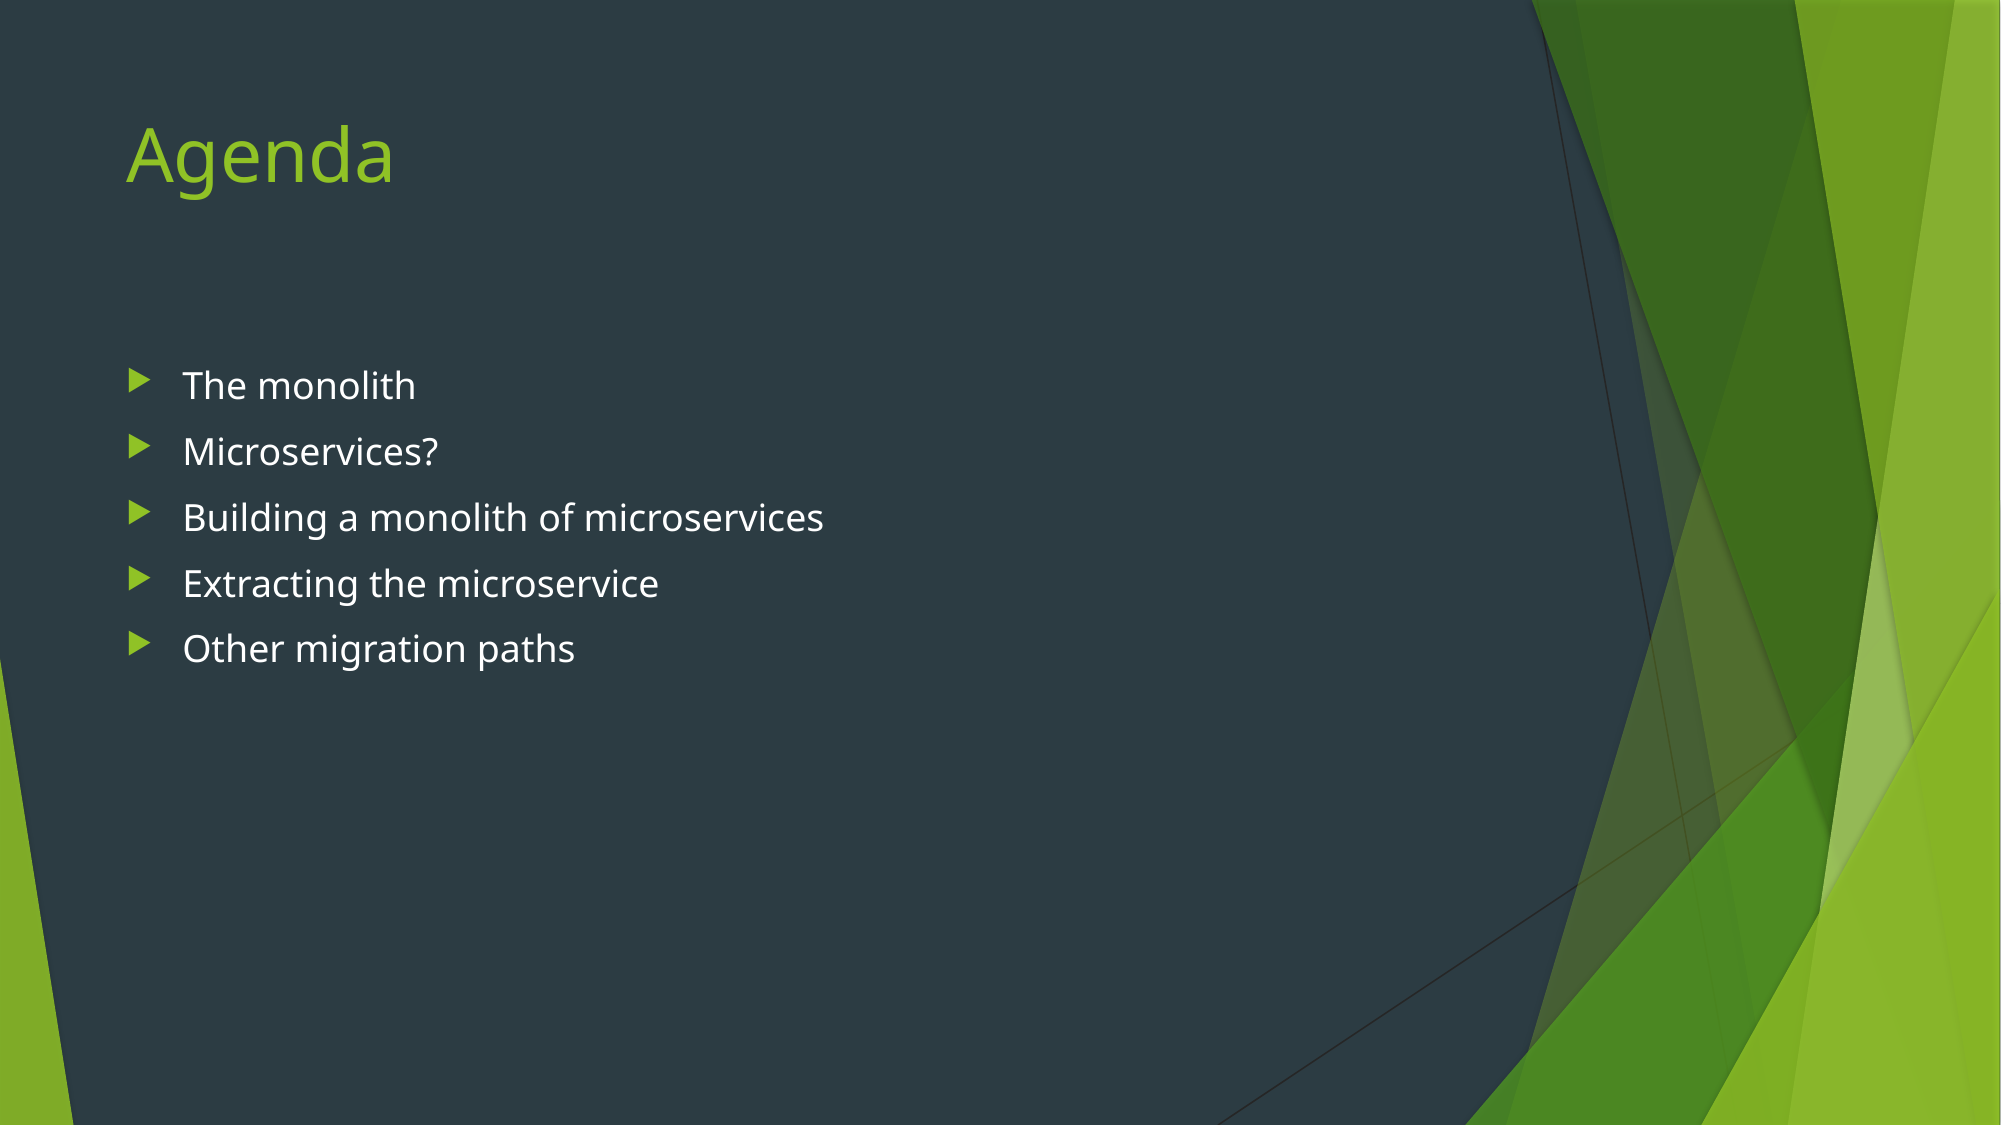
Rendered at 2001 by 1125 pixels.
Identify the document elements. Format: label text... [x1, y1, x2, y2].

list The monolith Microservices? Building a monolith of microservices Extracting the microservice Other migration paths [111, 354, 1522, 992]
title Agenda [111, 99, 1522, 317]
